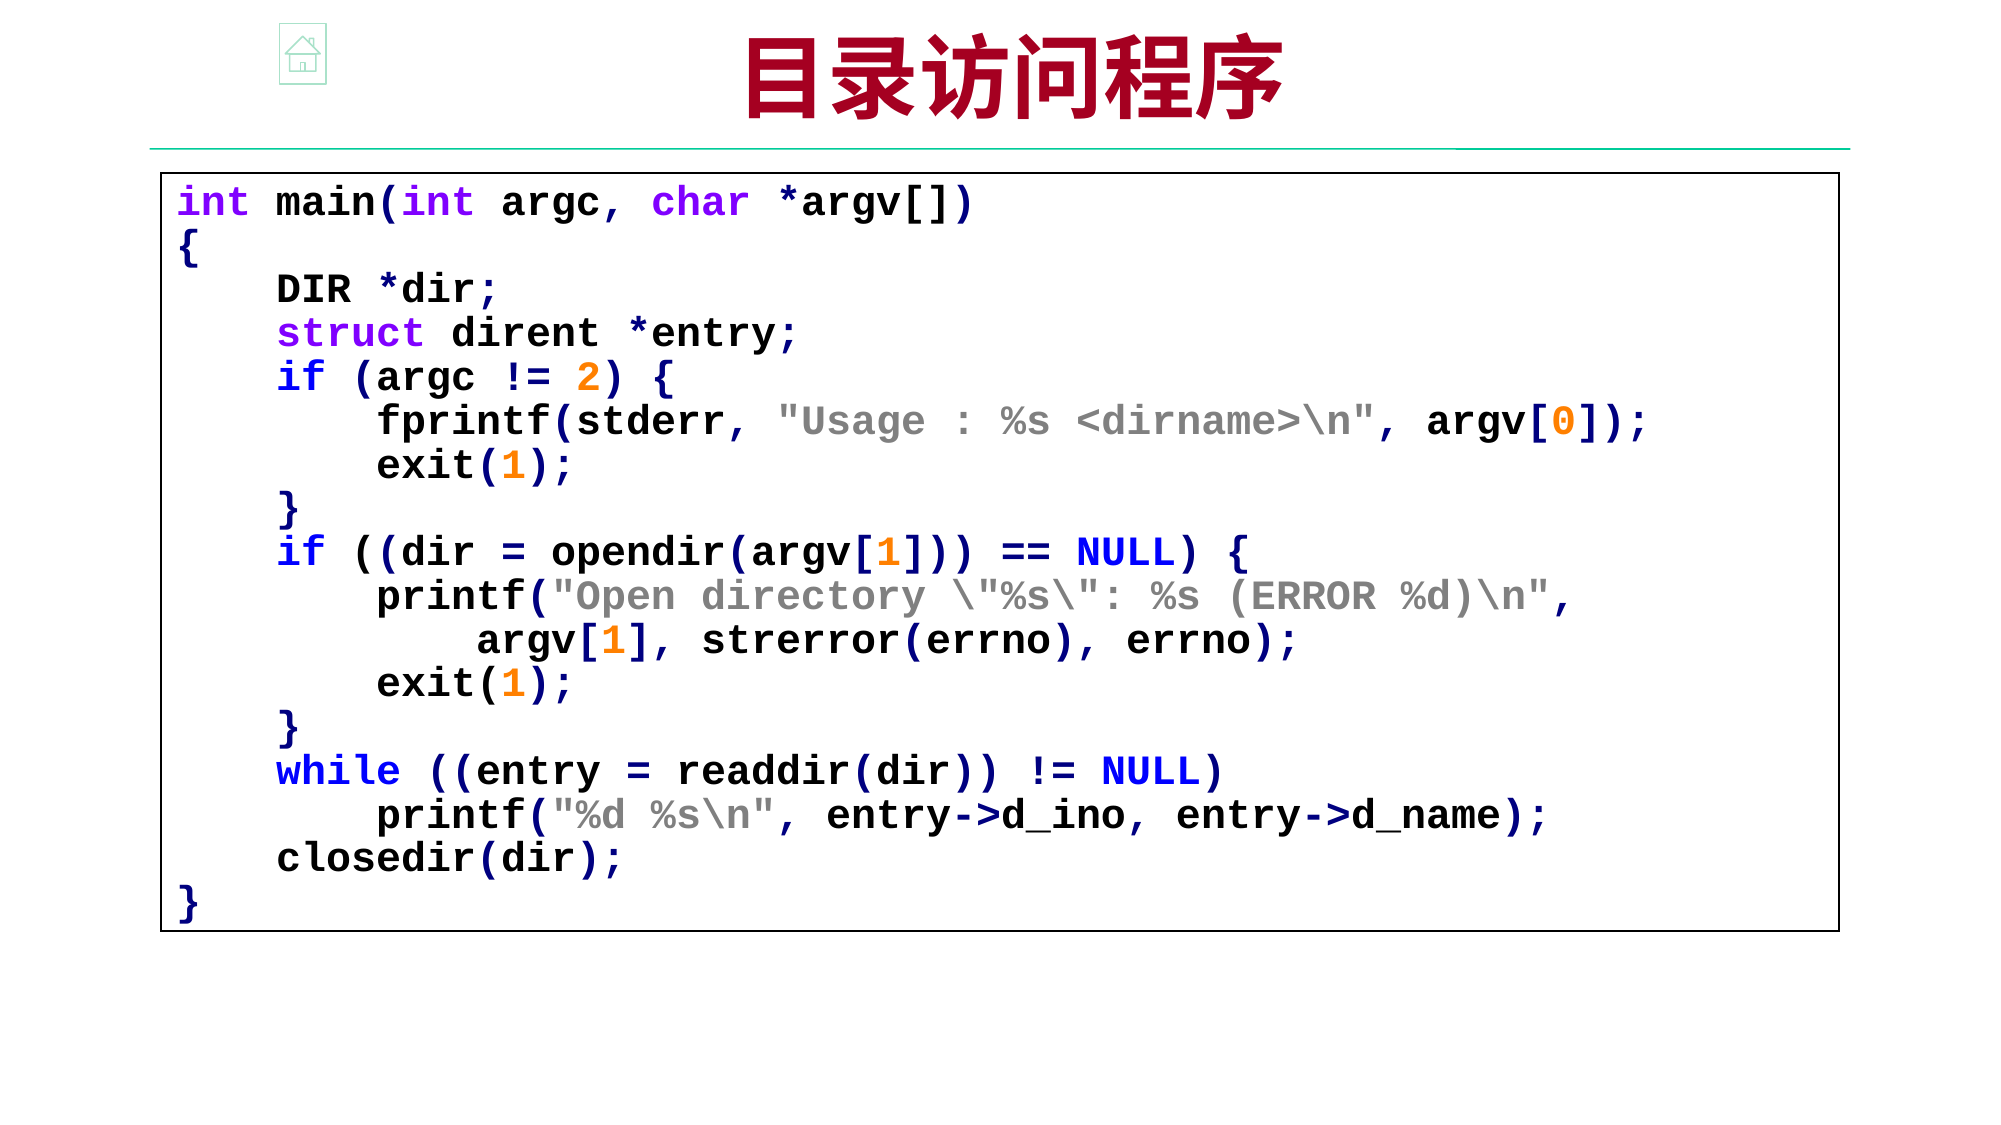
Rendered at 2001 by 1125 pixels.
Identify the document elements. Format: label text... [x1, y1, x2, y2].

text_box [279, 23, 327, 84]
text_box 目录访问程序 [373, 18, 1649, 149]
text_box int main(int argc, char *argv[]) { DIR *dir; struct dirent *entry; if (argc != 2) { fprintf(stderr, "Usage : %s <dirname>\n", argv[0]); exit(1); } if ((dir = opendir(argv[1])) == NULL) { printf("Open directory \"%s\": %s (ERROR %d)\n", argv[1], strerror(errno), errno); exit(1); } while ((entry = readdir(dir)) != NULL) printf("%d %s\n", entry->d_ino, entry->d_name); closedir(dir); } [161, 172, 1839, 932]
